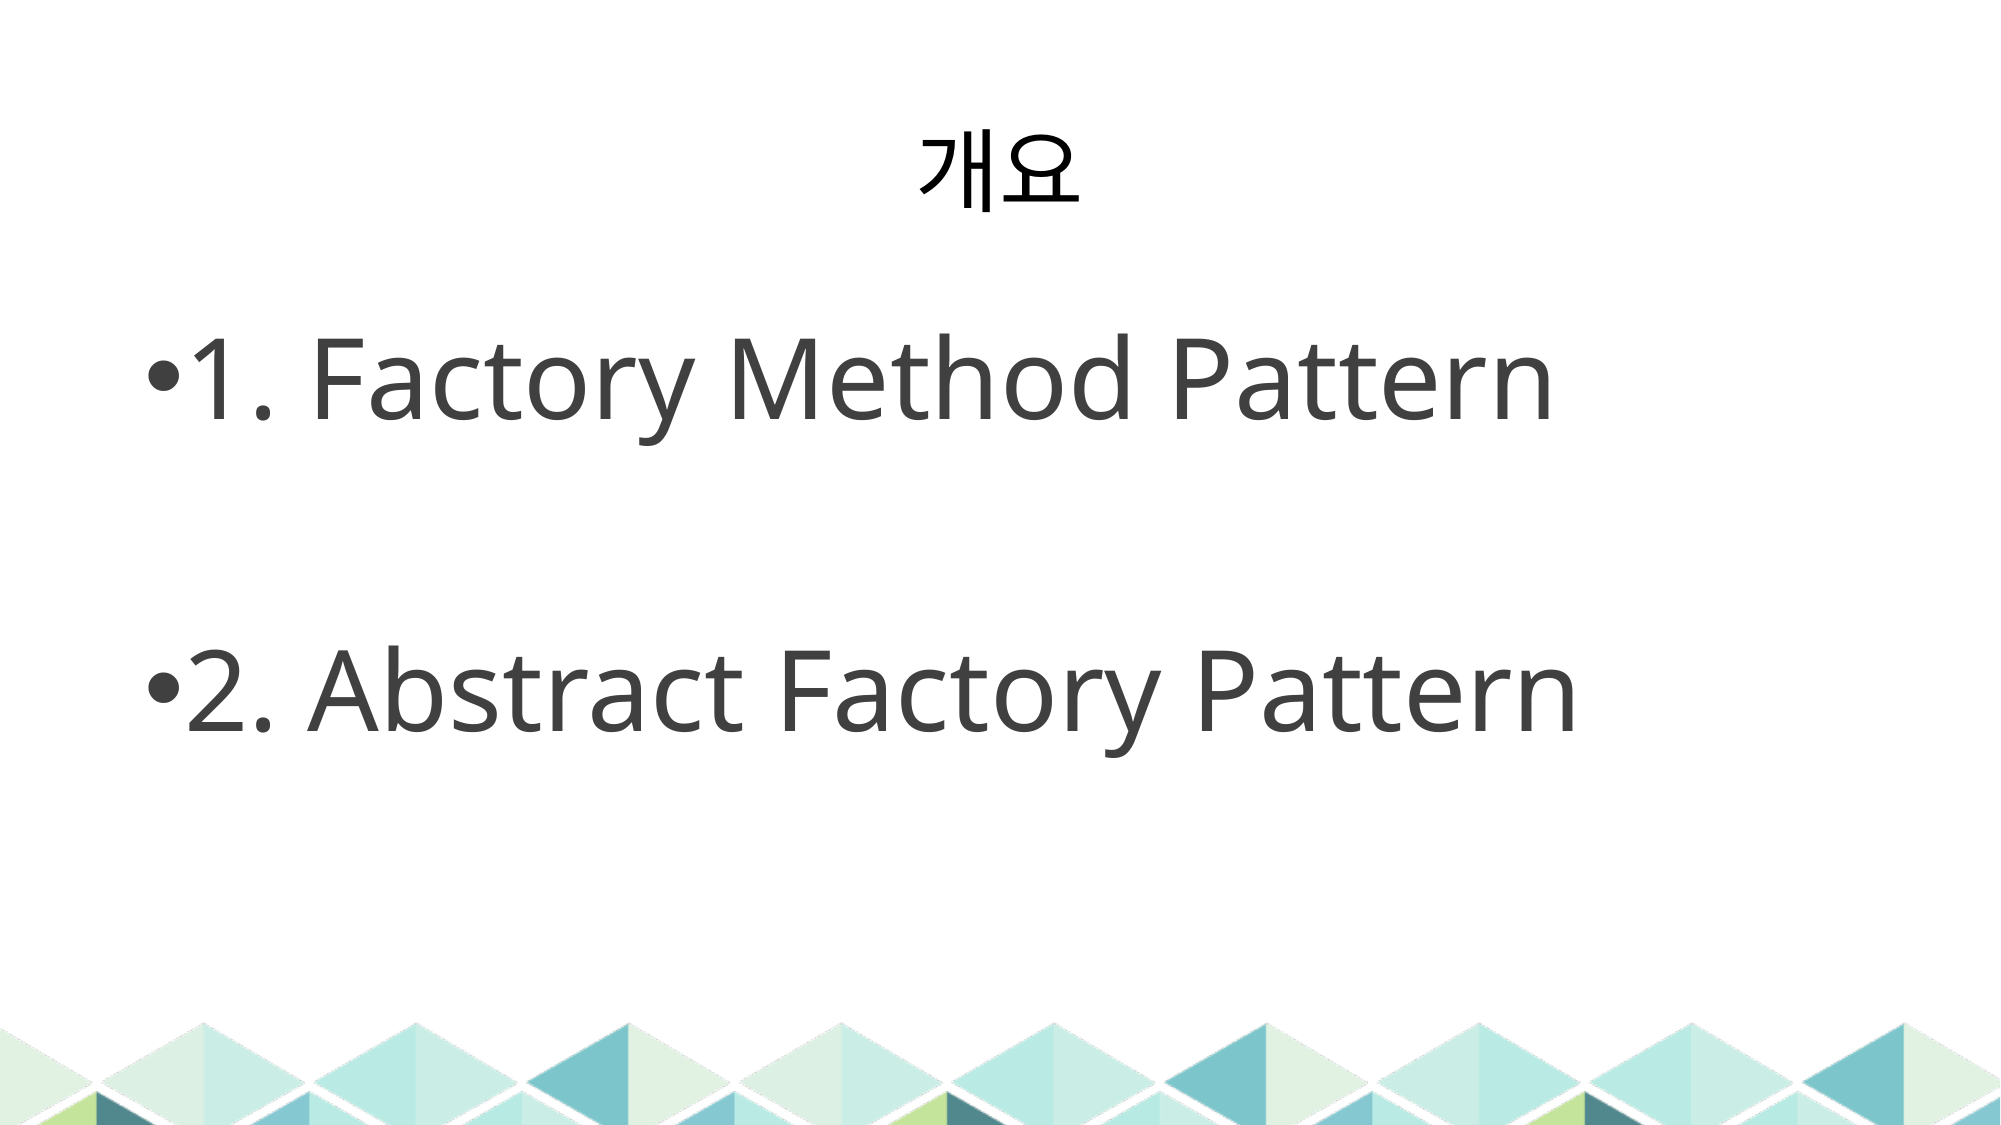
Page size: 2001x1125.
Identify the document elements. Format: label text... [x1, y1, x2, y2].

picture [0, 0, 2001, 1125]
list 1. Factory Method Pattern 2. Abstract Factory Pattern [136, 298, 1864, 1014]
title 개요 [136, 59, 1864, 279]
